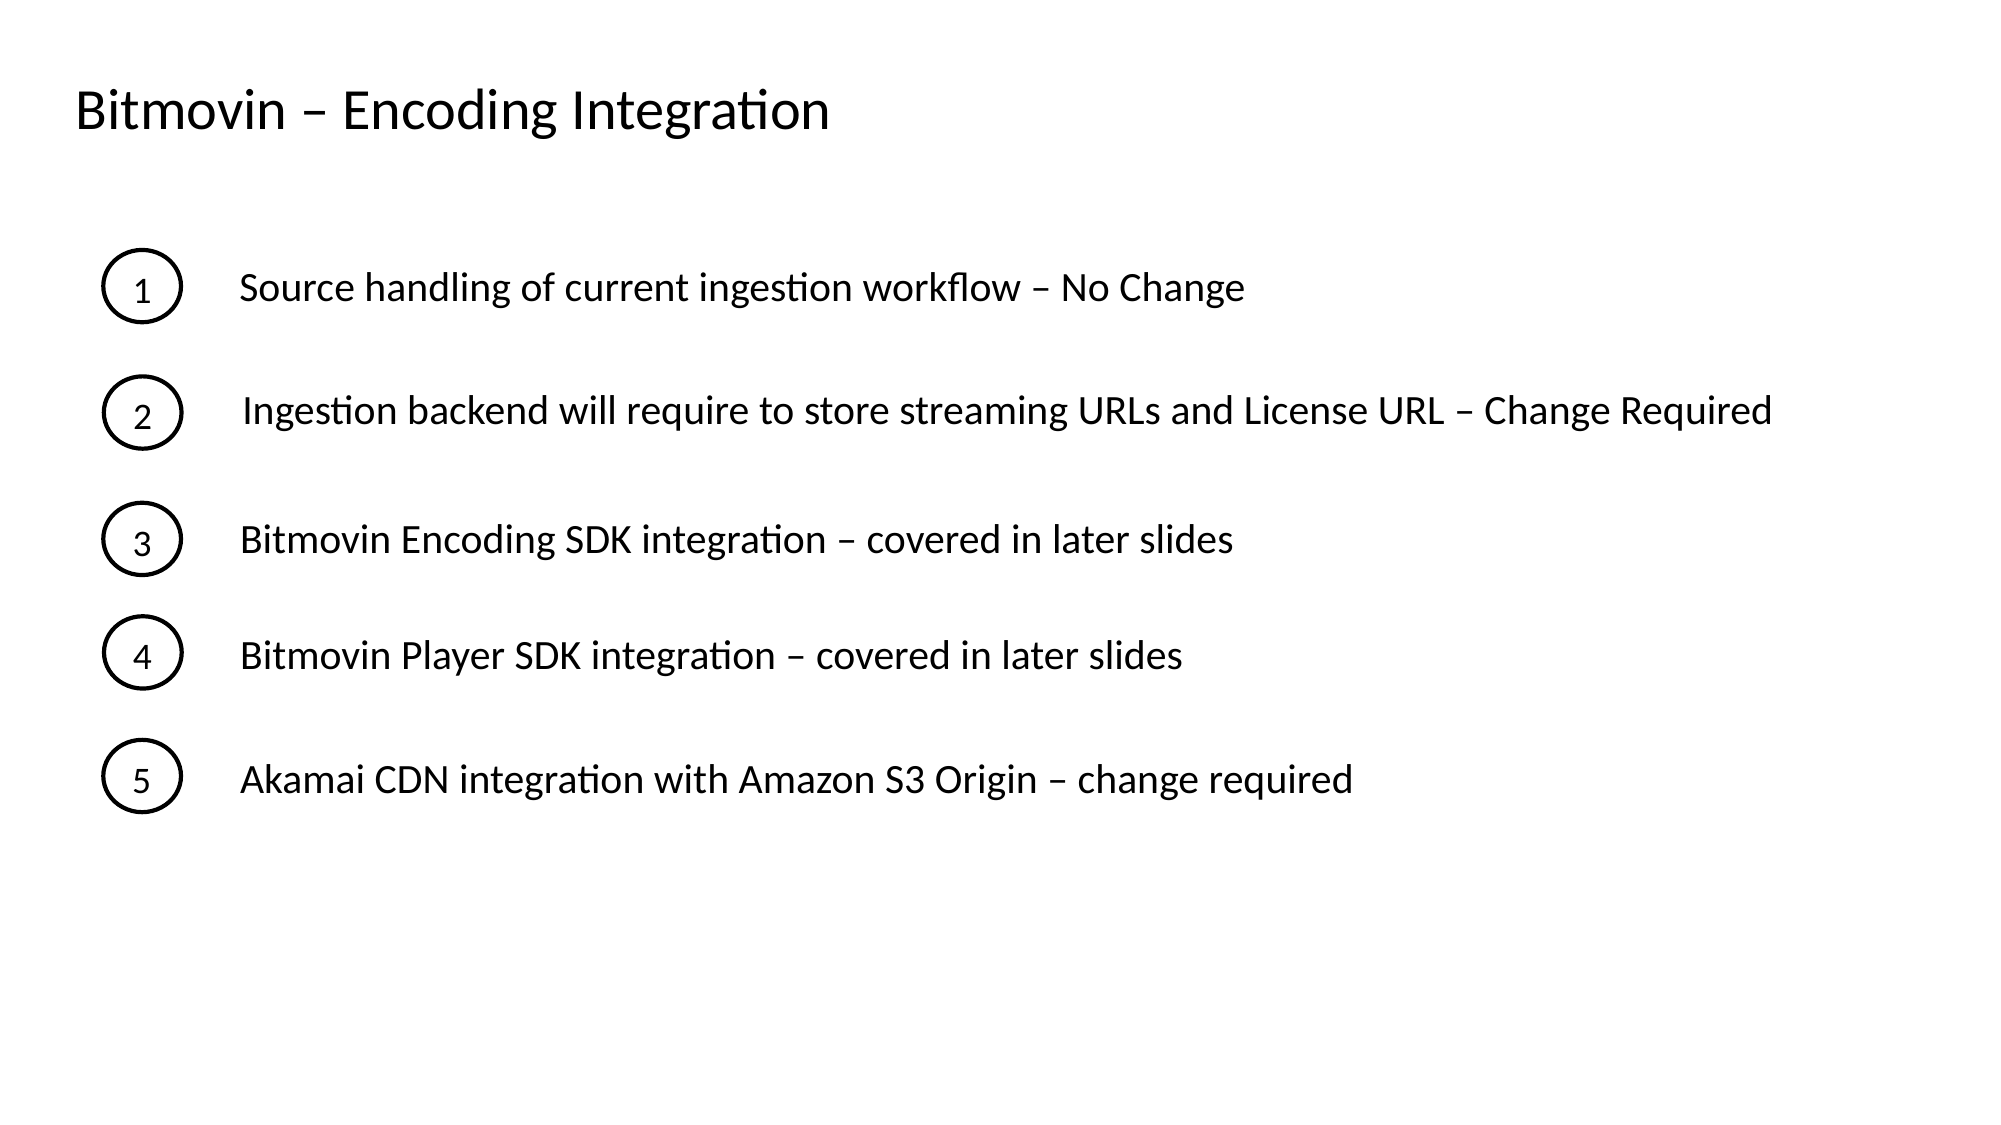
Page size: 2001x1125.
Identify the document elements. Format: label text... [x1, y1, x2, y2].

text_box [102, 248, 183, 316]
text_box Akamai CDN integration with Amazon S3 Origin – change required [225, 744, 1370, 810]
text_box [123, 809, 161, 814]
text_box [123, 685, 162, 690]
text_box Ingestion backend will require to store streaming URLs and License URL – Change Required [227, 375, 1799, 440]
text_box [102, 615, 183, 682]
text_box Bitmovin Encoding SDK integration – covered in later slides [225, 504, 1249, 570]
text_box [102, 738, 183, 806]
text_box 3 [117, 511, 167, 572]
text_box [102, 501, 183, 568]
text_box Bitmovin Player SDK integration – covered in later slides [225, 620, 1199, 686]
text_box Bitmovin – Encoding Integration [60, 63, 847, 149]
text_box 1 [117, 258, 167, 319]
text_box [124, 572, 161, 577]
text_box 2 [118, 385, 168, 445]
text_box [102, 375, 183, 442]
text_box [123, 319, 161, 324]
text_box [123, 445, 162, 450]
text_box 5 [117, 748, 167, 809]
text_box Source handling of current ingestion workflow – No Change [224, 251, 1262, 317]
text_box 4 [118, 625, 168, 685]
